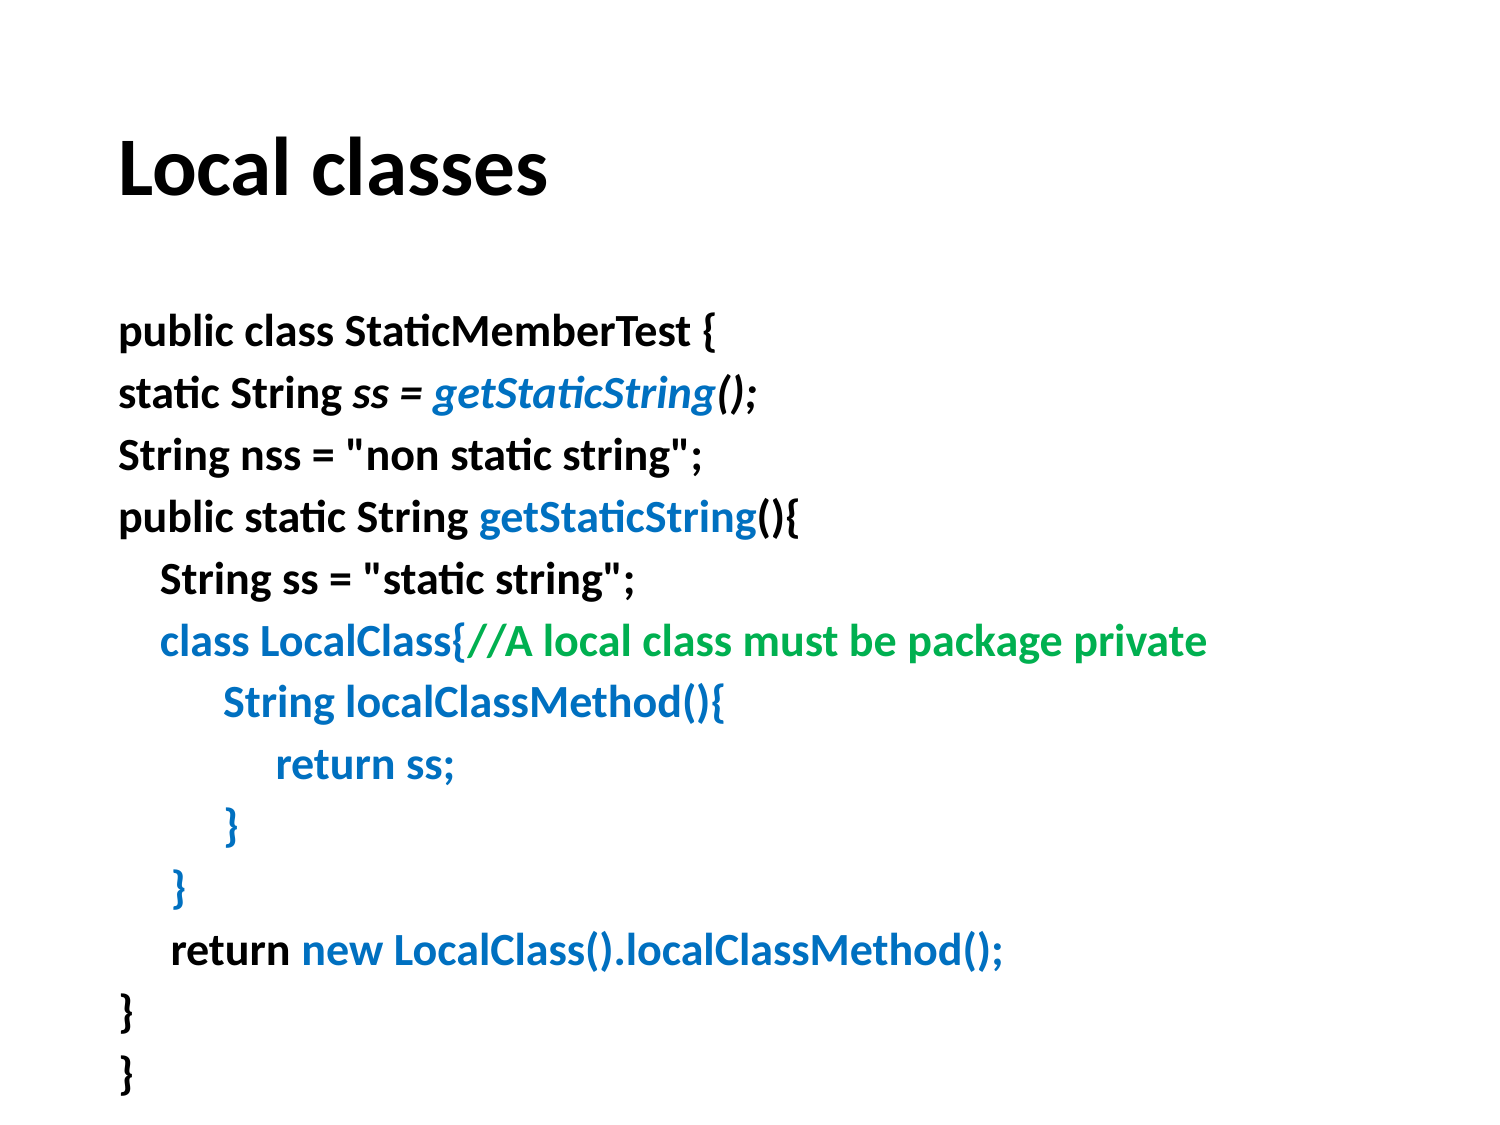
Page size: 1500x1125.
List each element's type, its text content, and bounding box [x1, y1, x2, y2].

title Local classes [103, 59, 1397, 278]
list public class StaticMemberTest { static String ss = getStaticString(); String nss = "non static string"; public static String getStaticString(){ String ss = "static string"; class LocalClass{//A local class must be package private String localClassMethod(){ return ss; } } return new LocalClass().localClassMethod(); } } [103, 299, 1397, 1110]
